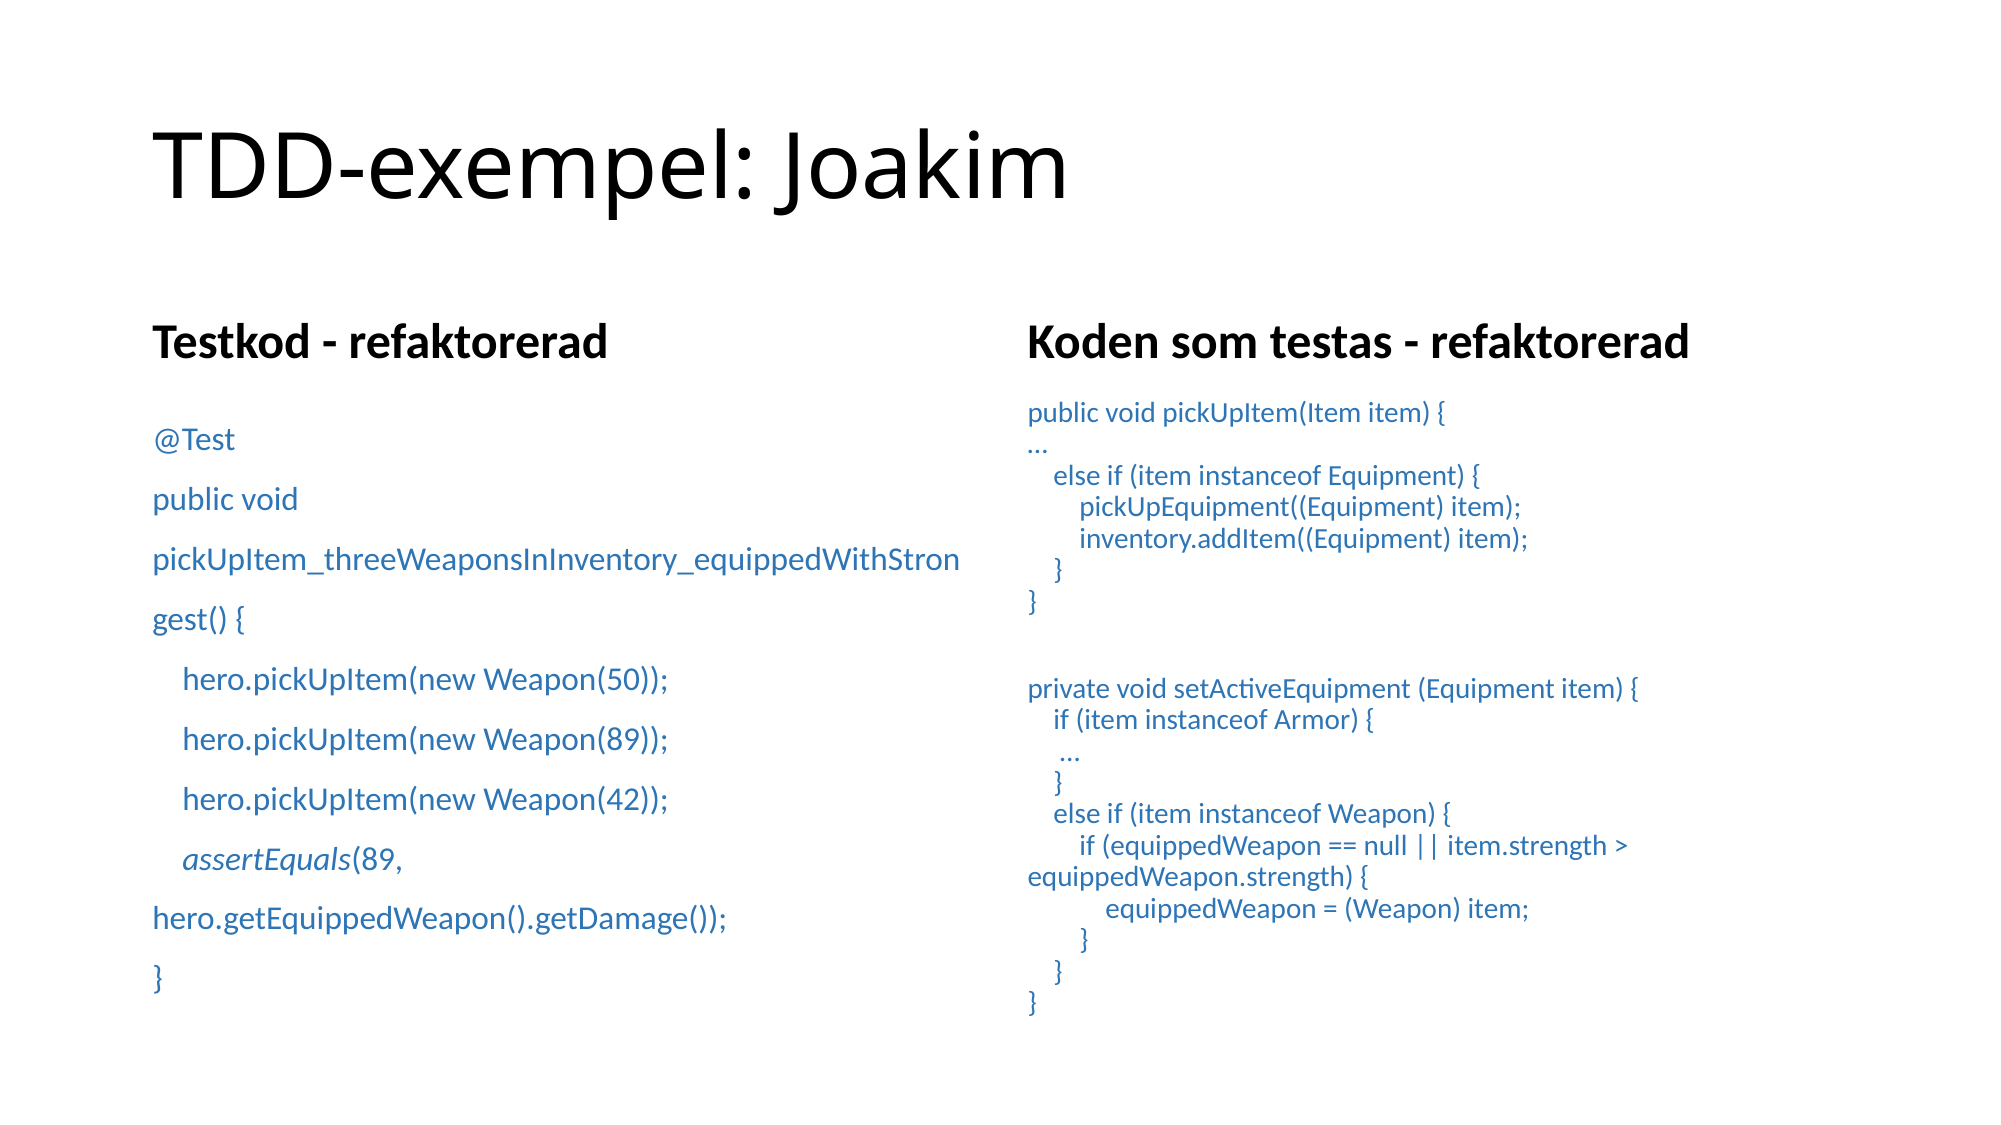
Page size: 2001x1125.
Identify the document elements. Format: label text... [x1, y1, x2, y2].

list public void pickUpItem(Item item) { … else if (item instanceof Equipment) { pickUpEquipment((Equipment) item); inventory.addItem((Equipment) item); } } private void setActiveEquipment (Equipment item) { if (item instanceof Armor) { … } else if (item instanceof Weapon) { if (equippedWeapon == null || item.strength > equippedWeapon.strength) { equippedWeapon = (Weapon) item; } } } [1012, 389, 1863, 995]
list @Test public void pickUpItem_threeWeaponsInInventory_equippedWithStrongest() { hero.pickUpItem(new Weapon(50)); hero.pickUpItem(new Weapon(89)); hero.pickUpItem(new Weapon(42)); assertEquals(89, hero.getEquippedWeapon().getDamage()); } [137, 389, 984, 608]
title TDD-exempel: Joakim [137, 59, 1863, 278]
list Koden som testas - refaktorerad [1012, 241, 1863, 377]
list Testkod - refaktorerad [137, 241, 984, 377]
